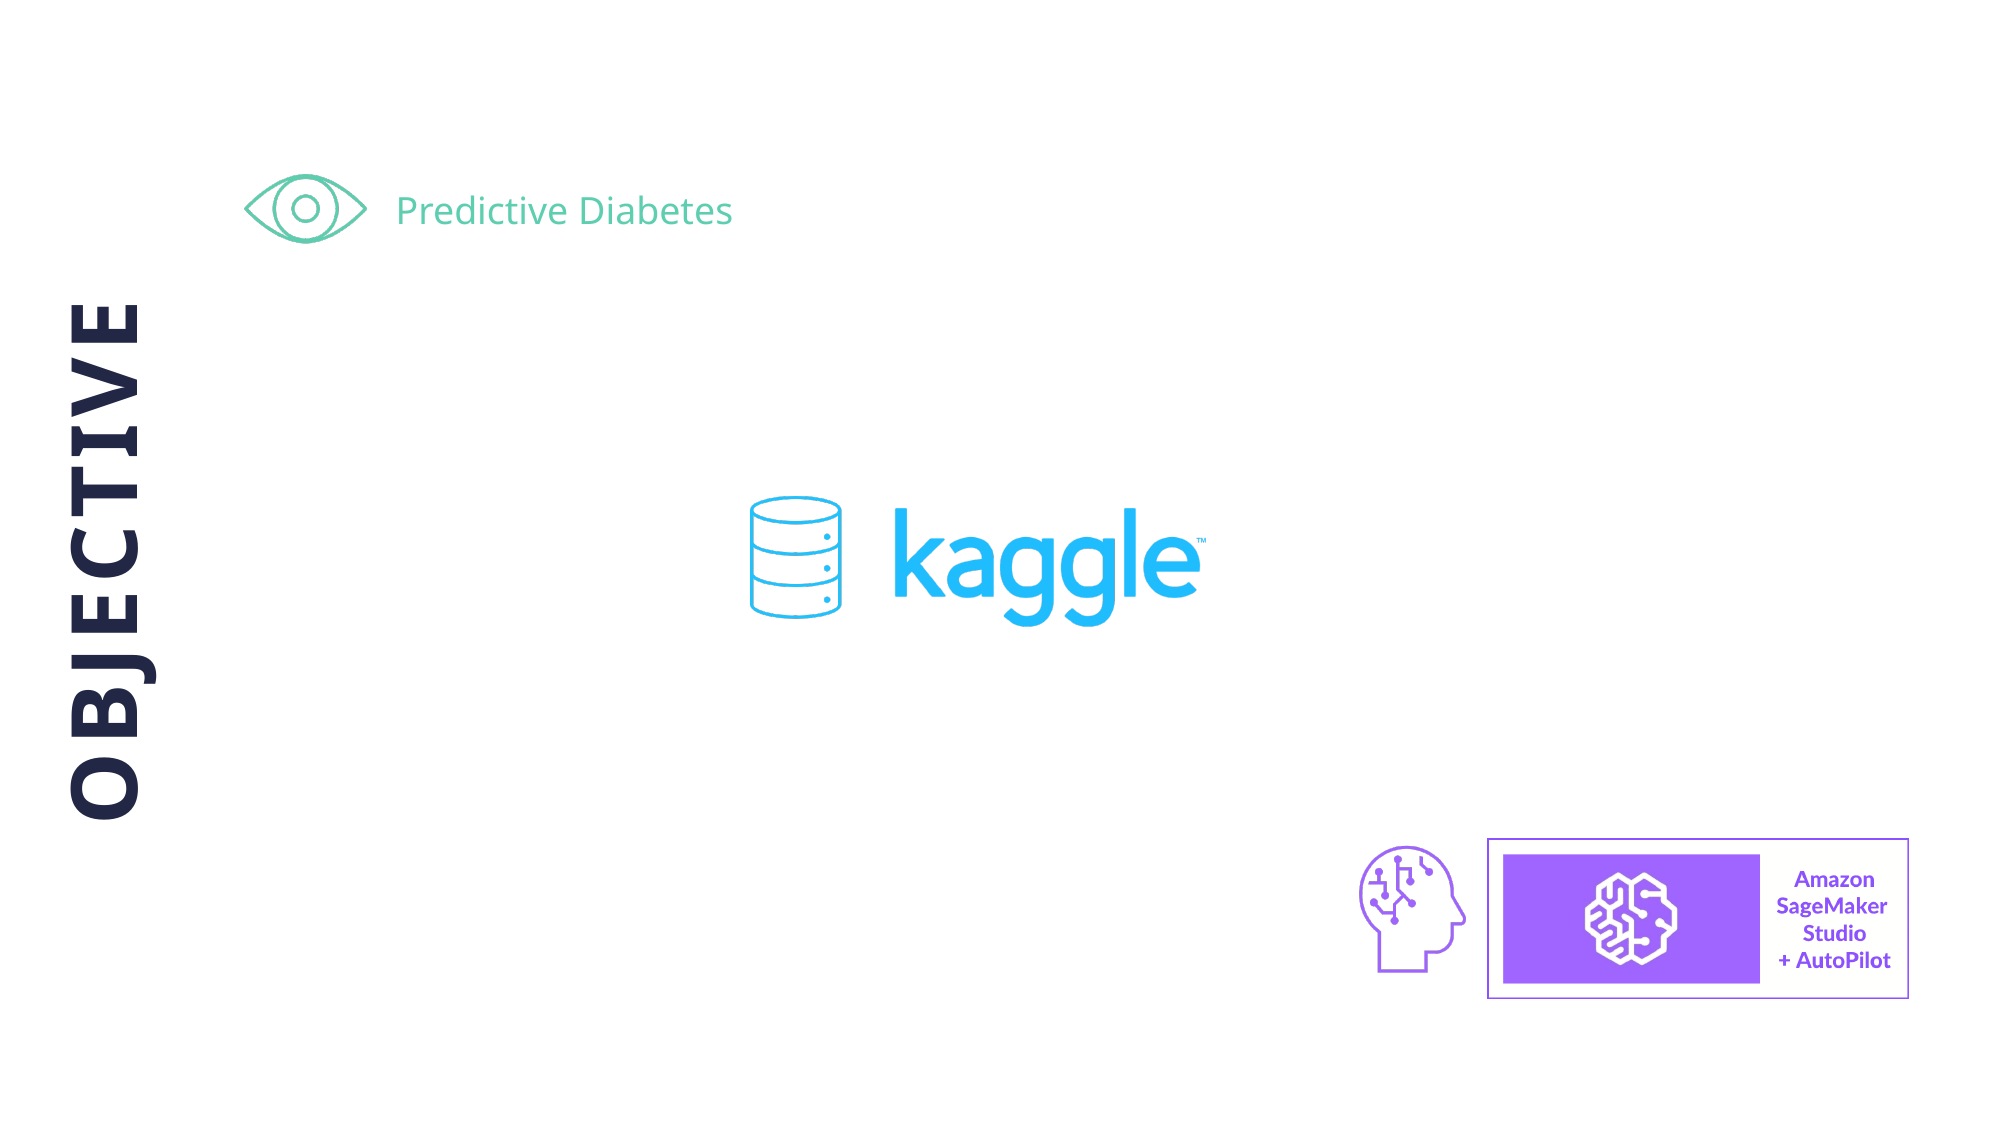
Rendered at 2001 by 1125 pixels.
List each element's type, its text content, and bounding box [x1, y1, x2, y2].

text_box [1336, 834, 1909, 999]
title OBJECTIVE [32, 208, 183, 917]
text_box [720, 480, 1225, 645]
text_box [230, 133, 886, 284]
